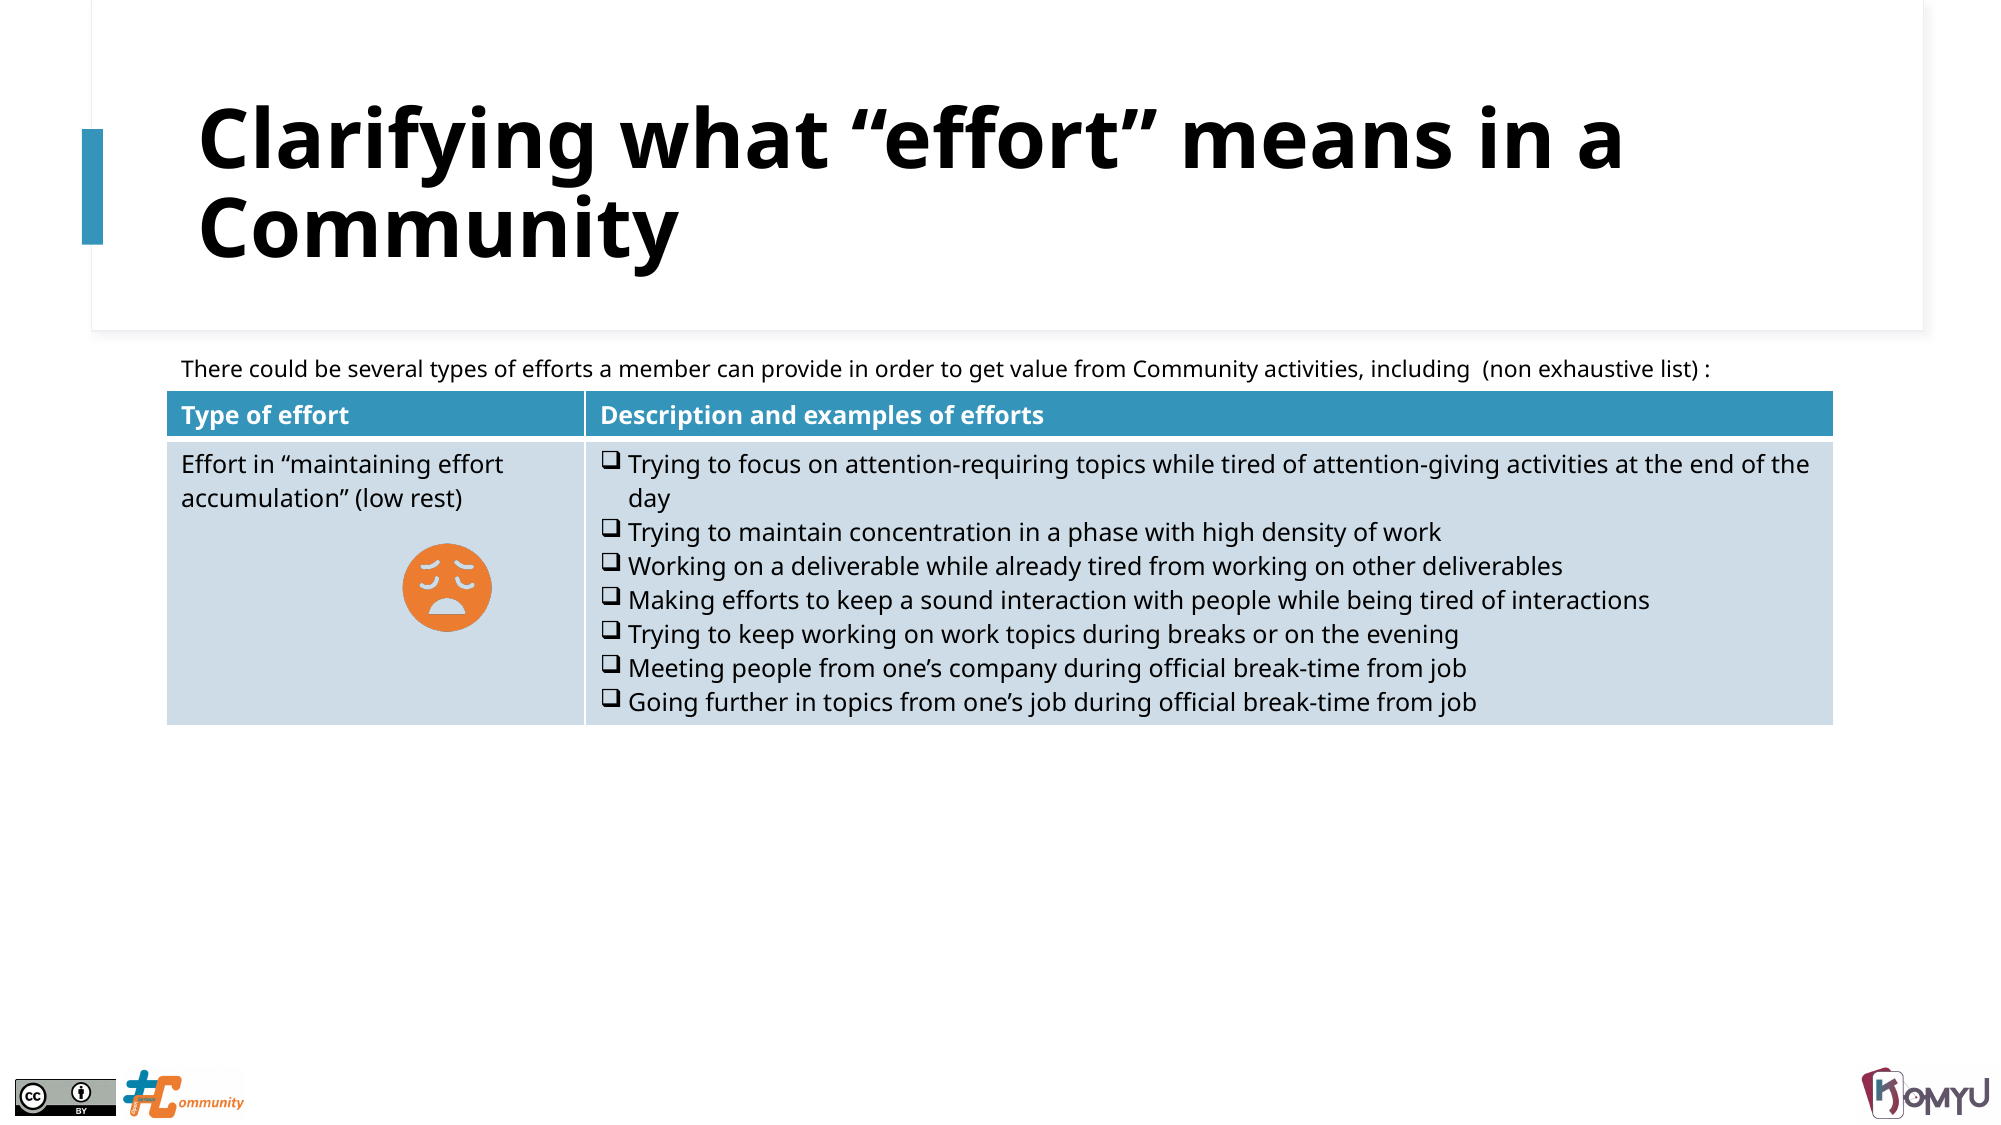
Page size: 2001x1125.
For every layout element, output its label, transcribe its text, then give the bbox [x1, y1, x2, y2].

table_cell Effort in “maintaining effort accumulation” (low rest) [167, 442, 584, 725]
picture [123, 1067, 245, 1122]
title Clarifying what “effort” means in a Community [183, 90, 1851, 284]
table_header Description and examples of efforts [586, 391, 1833, 436]
table_header Type of effort [167, 391, 584, 436]
table_cell Trying to focus on attention-requiring topics while tired of attention-giving activities at the end of the day Trying to maintain concentration in a phase with high density of work Working on a deliverable while already tired from working on other deliverables Making efforts to keep a sound interaction with people while being tired of interactions Trying to keep working on work topics during breaks or on the evening Meeting people from one’s company during official break-time from job Going further in topics from one’s job during official break-time from job [586, 442, 1833, 725]
picture [391, 532, 503, 644]
picture [15, 1079, 116, 1116]
list There could be several types of efforts a member can provide in order to get value from Community activities, including (non exhaustive list) : [166, 343, 1834, 389]
picture [1852, 1063, 2000, 1125]
